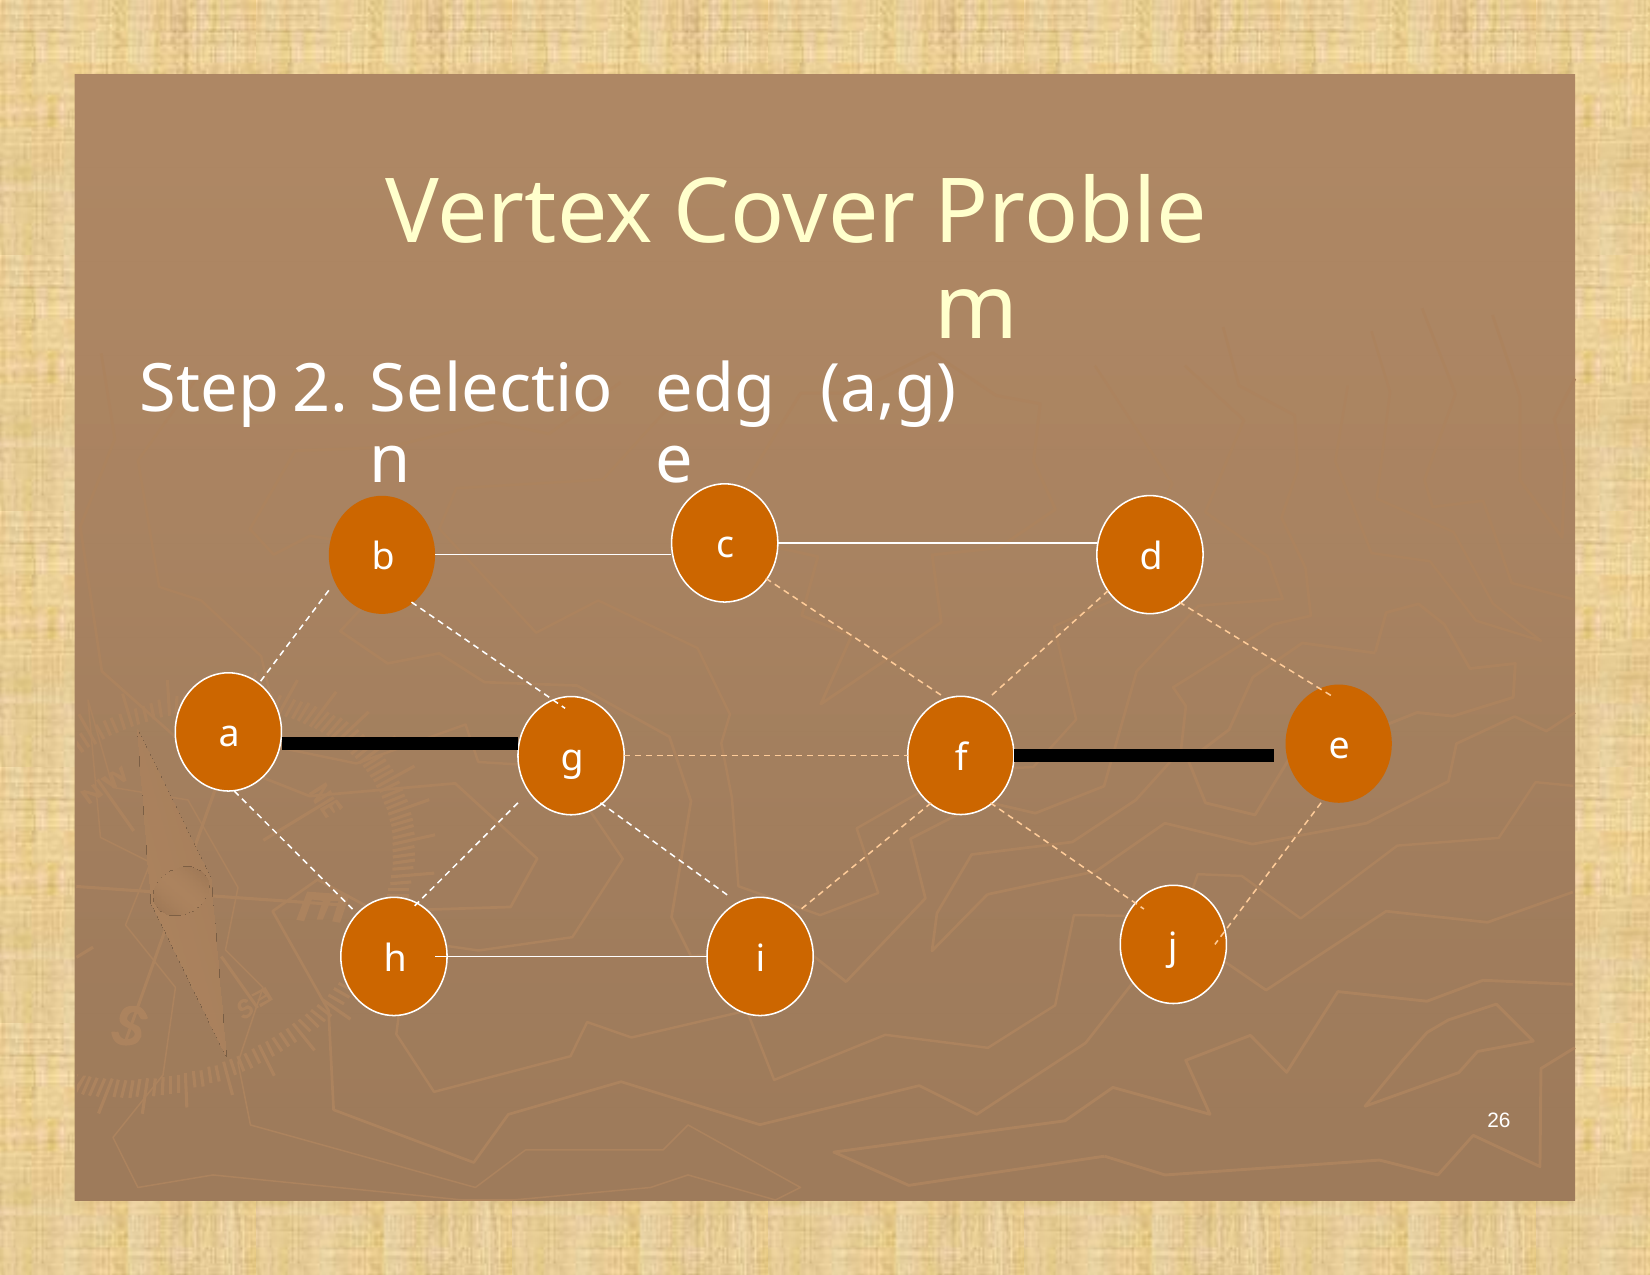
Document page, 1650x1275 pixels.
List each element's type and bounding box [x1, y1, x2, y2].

picture [0, 0, 1650, 1275]
text_box [74, 74, 1576, 1201]
